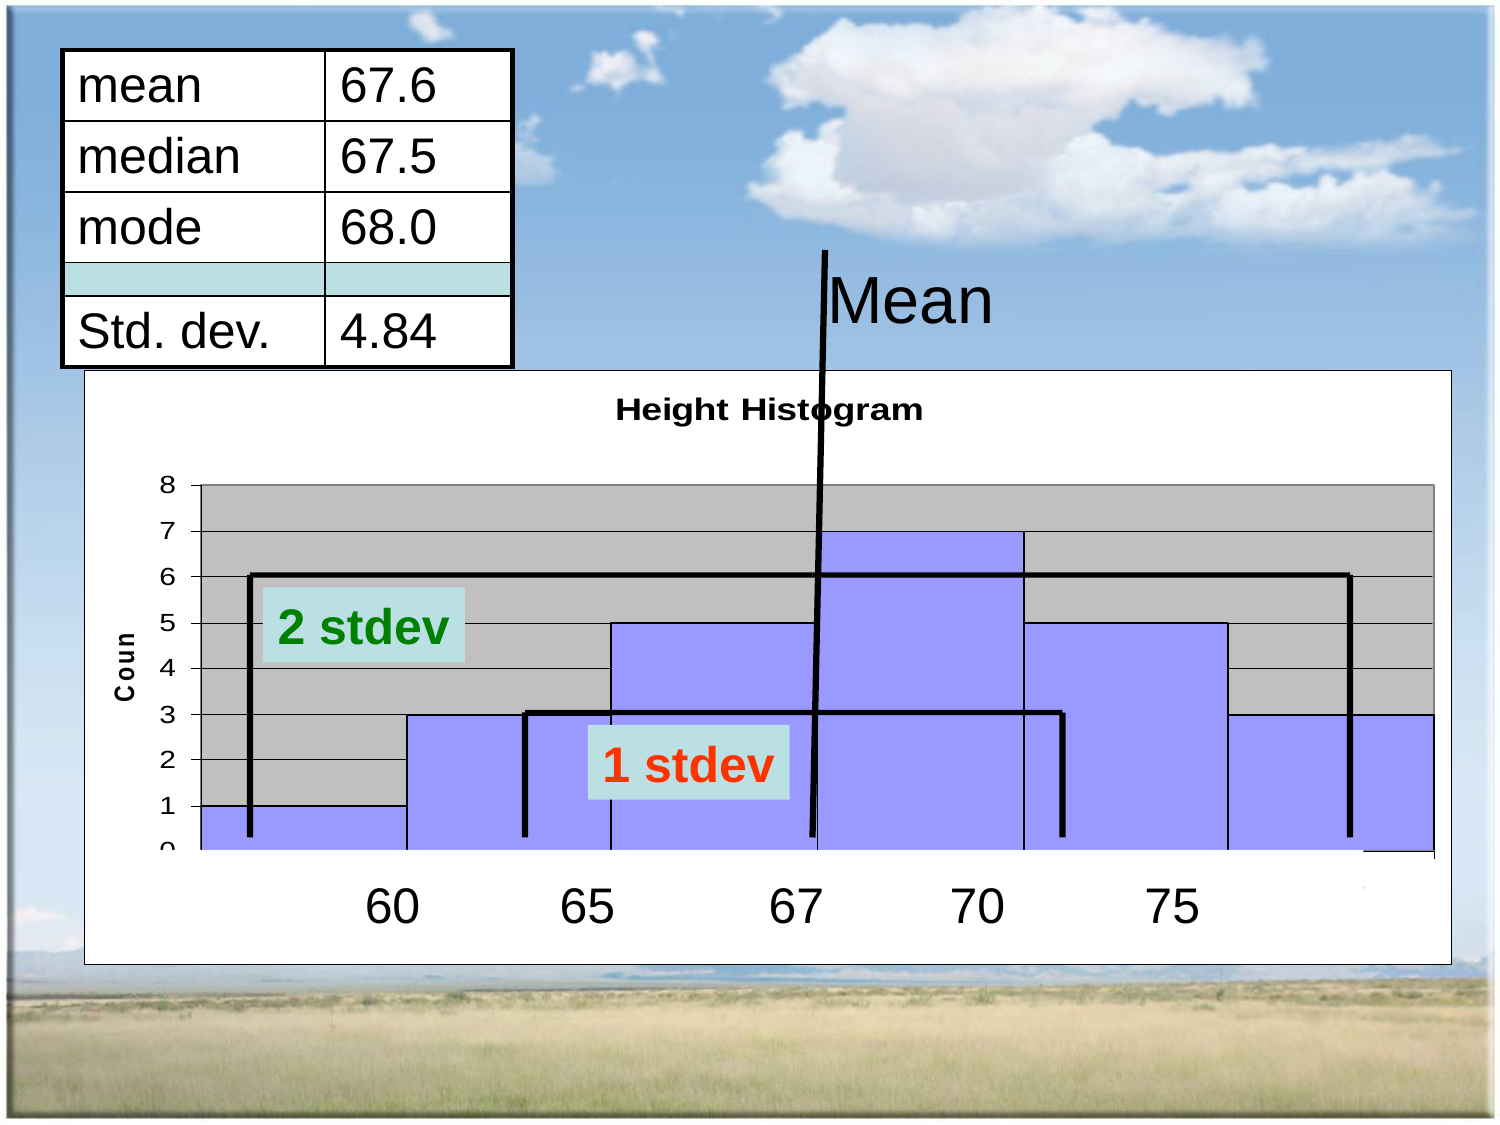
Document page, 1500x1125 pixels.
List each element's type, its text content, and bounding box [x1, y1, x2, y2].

picture [0, 0, 1500, 1125]
table_cell [65, 263, 324, 295]
table_header 67.6 [326, 52, 510, 120]
table_cell [326, 263, 510, 295]
table_cell mode [65, 193, 324, 262]
table_header mean [65, 52, 324, 120]
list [74, 362, 1463, 973]
table_cell median [65, 122, 324, 191]
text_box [524, 712, 1063, 838]
table_cell Std. dev. [65, 297, 324, 365]
table_cell 67.5 [326, 122, 510, 191]
text_box Mean [812, 249, 1009, 345]
table_cell 68.0 [326, 193, 510, 262]
table_cell 4.84 [326, 297, 510, 360]
